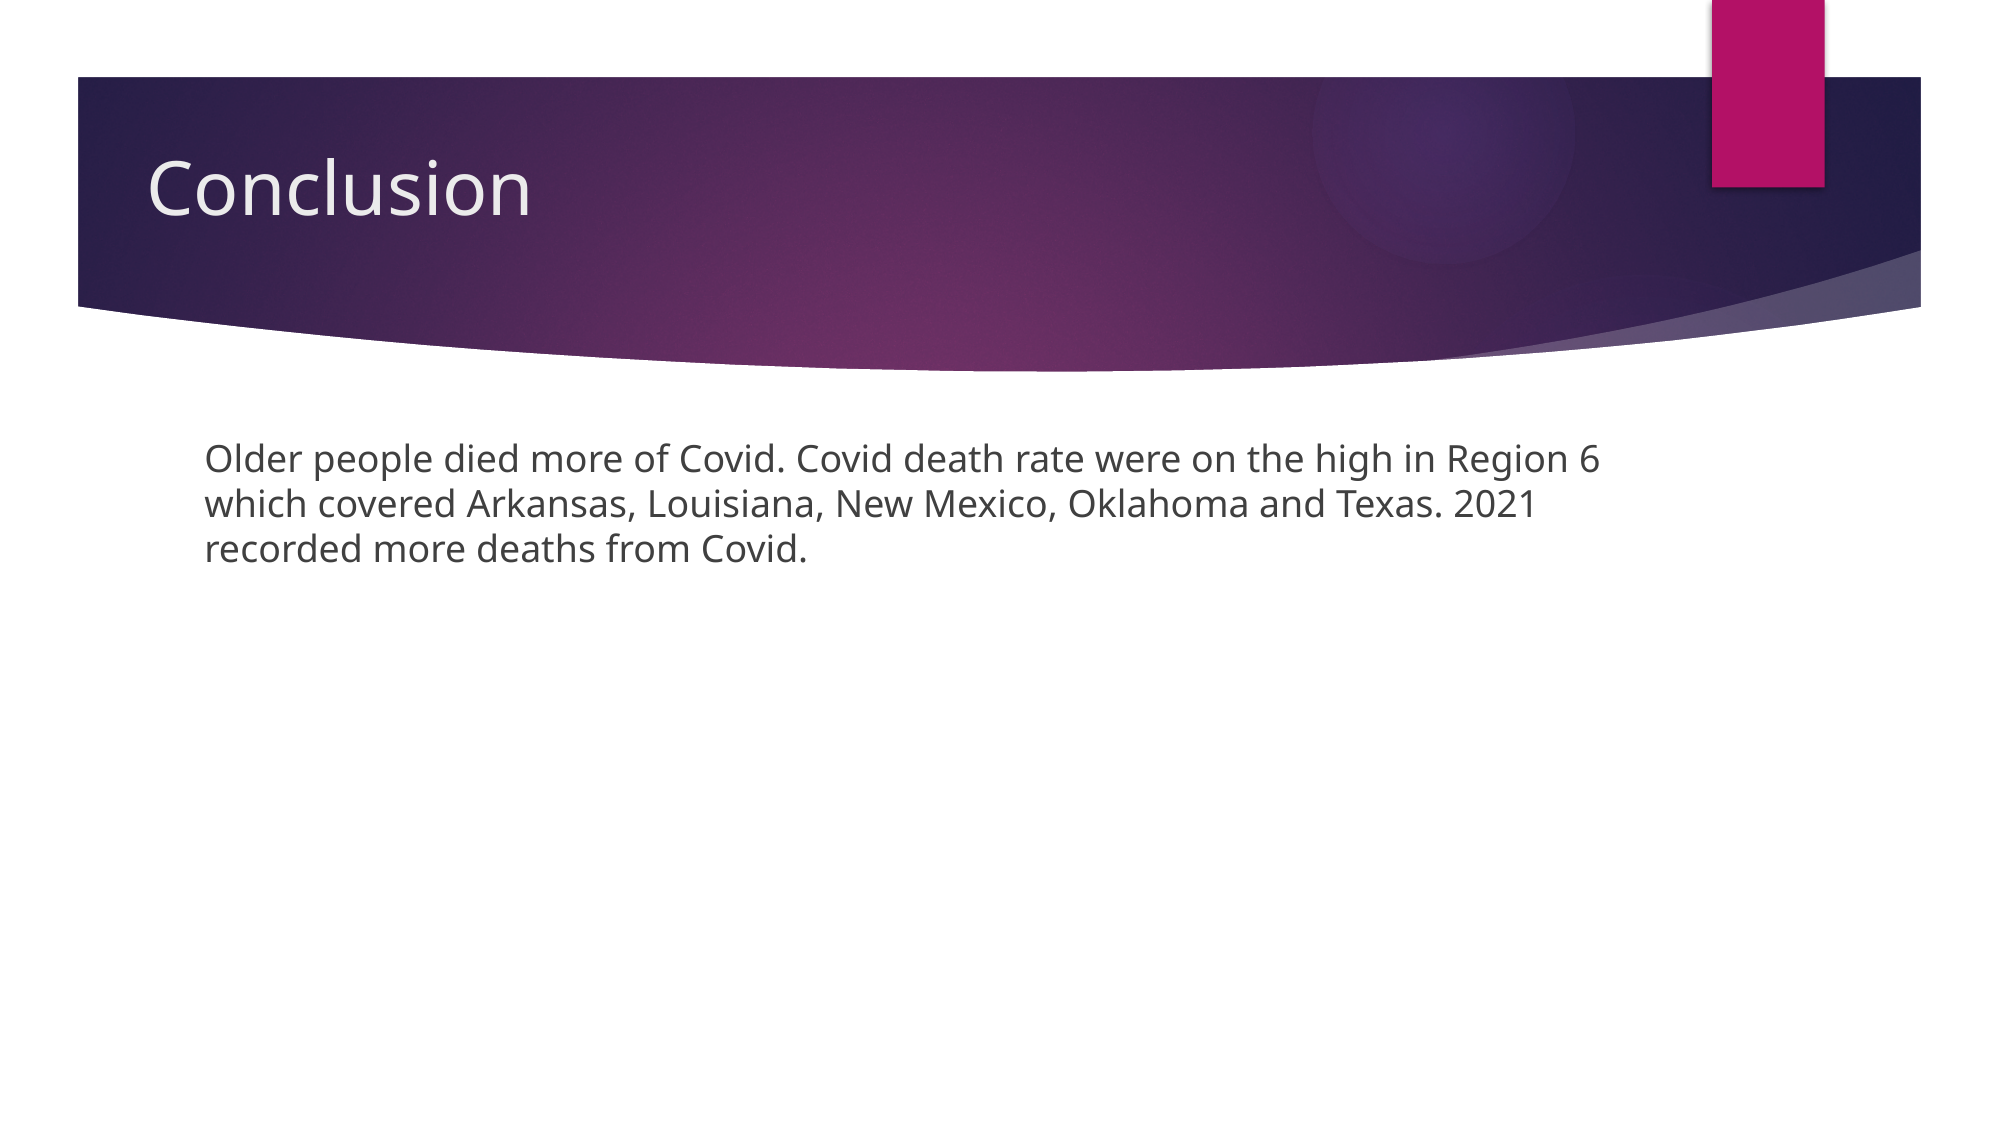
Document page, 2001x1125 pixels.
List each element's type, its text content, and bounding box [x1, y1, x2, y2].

list Older people died more of Covid. Covid death rate were on the high in Region 6 which covered Arkansas, Louisiana, New Mexico, Oklahoma and Texas. 2021 recorded more deaths from Covid. [189, 427, 1638, 988]
title Conclusion [131, 109, 1857, 263]
